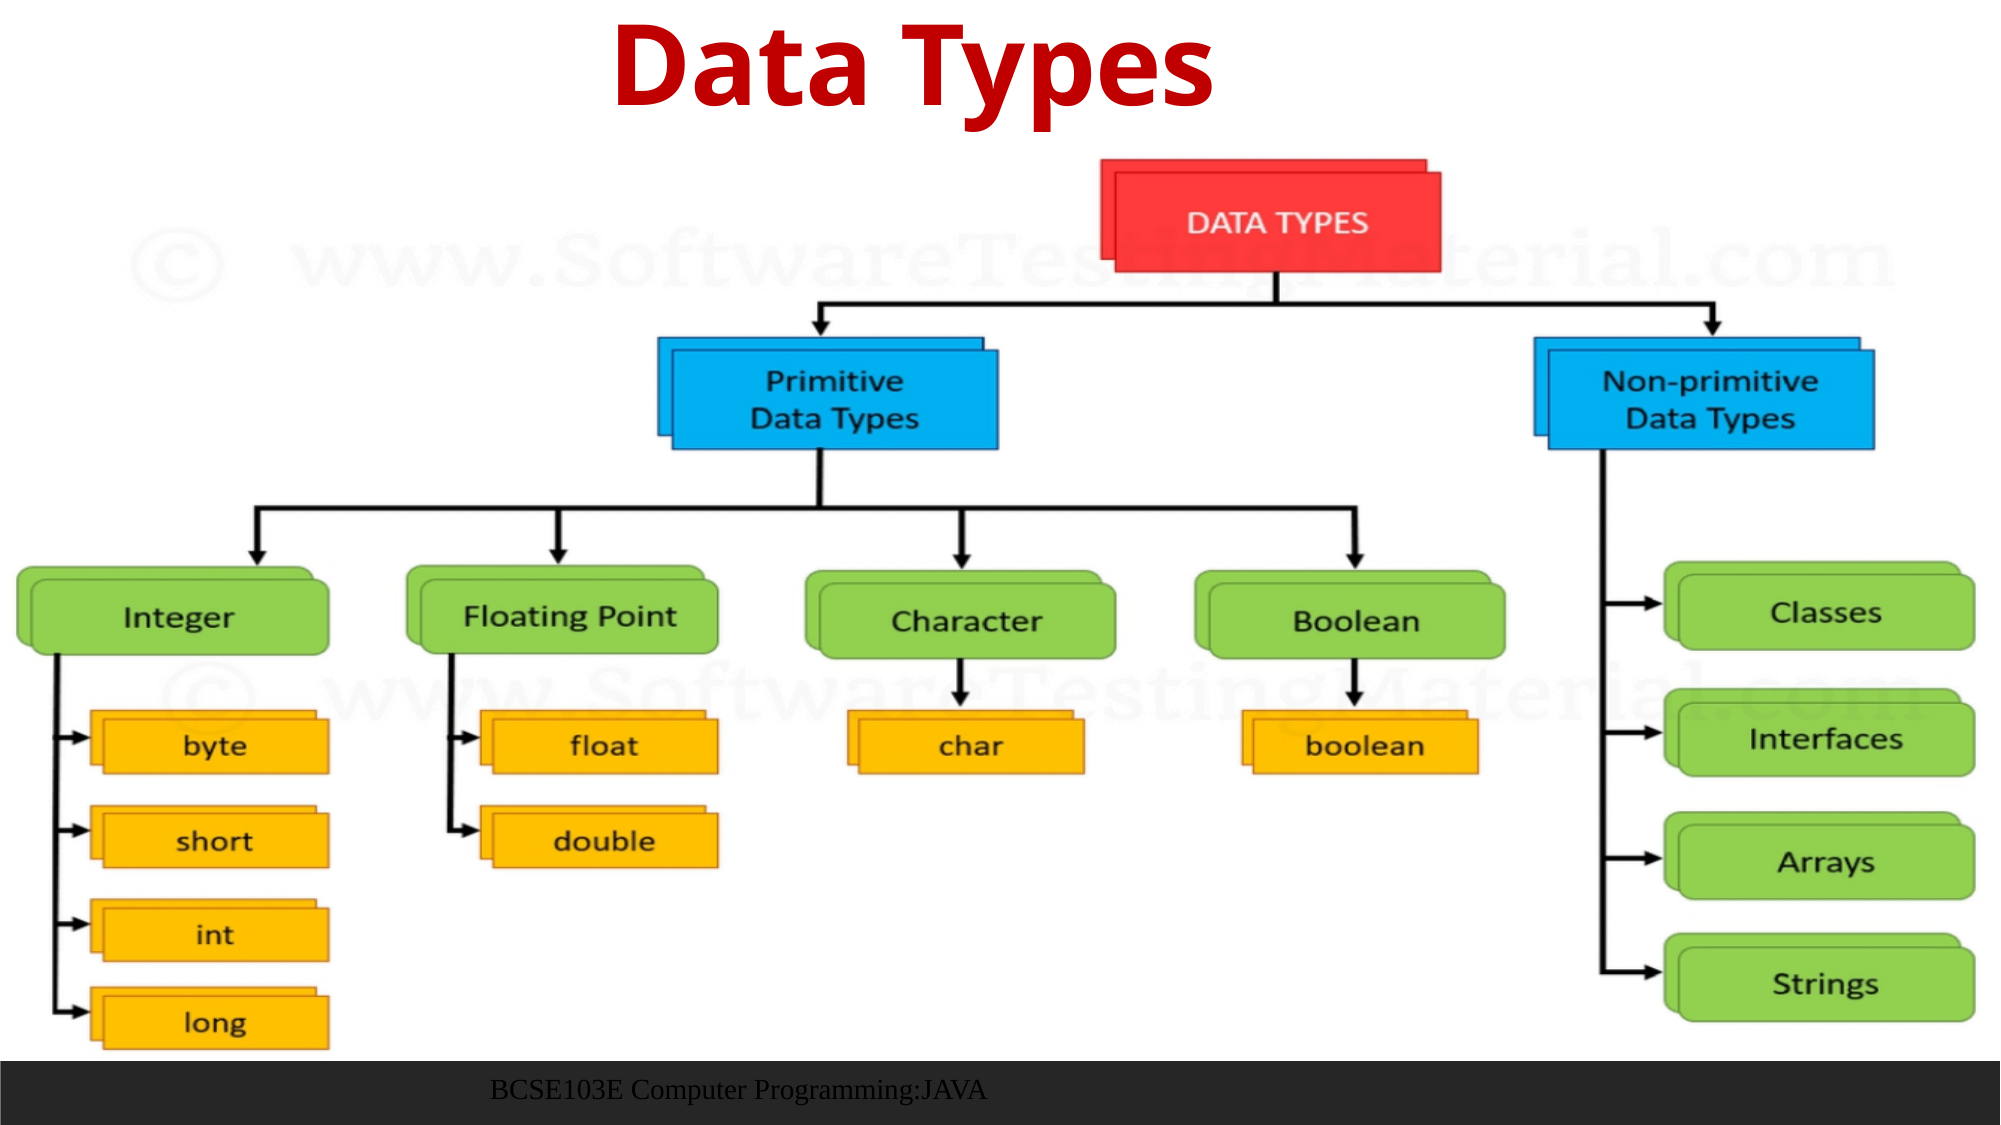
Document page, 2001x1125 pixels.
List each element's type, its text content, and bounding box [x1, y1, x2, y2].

picture [0, 141, 2000, 1061]
footer BCSE103E Computer Programming:JAVA [180, 1071, 1299, 1118]
title Data Types [125, 0, 1700, 137]
